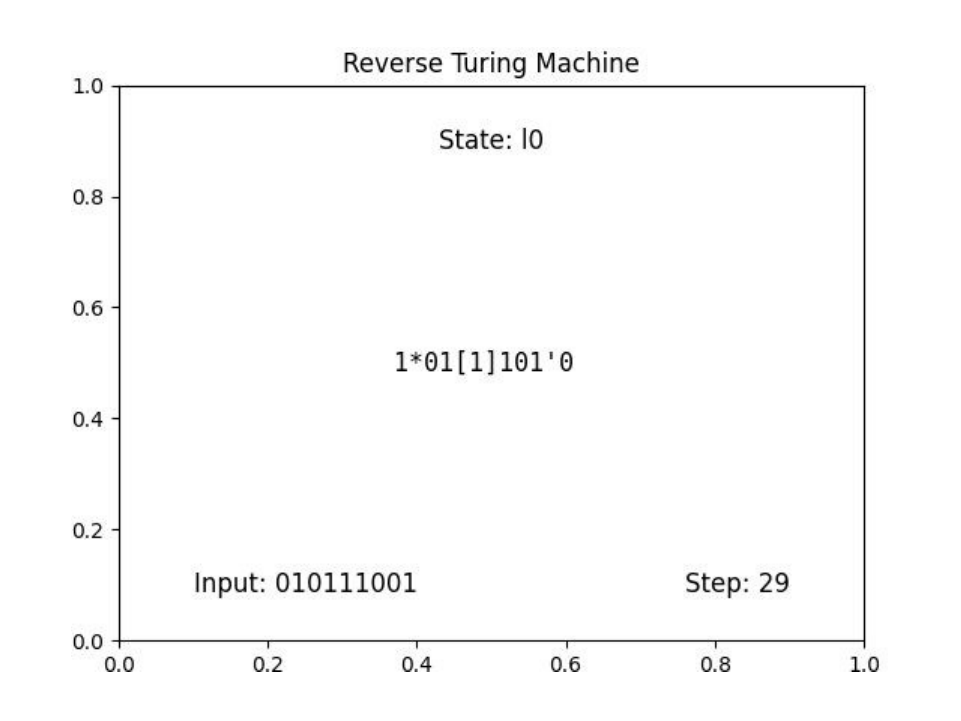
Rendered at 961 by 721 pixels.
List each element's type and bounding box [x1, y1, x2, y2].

picture [71, 47, 889, 673]
